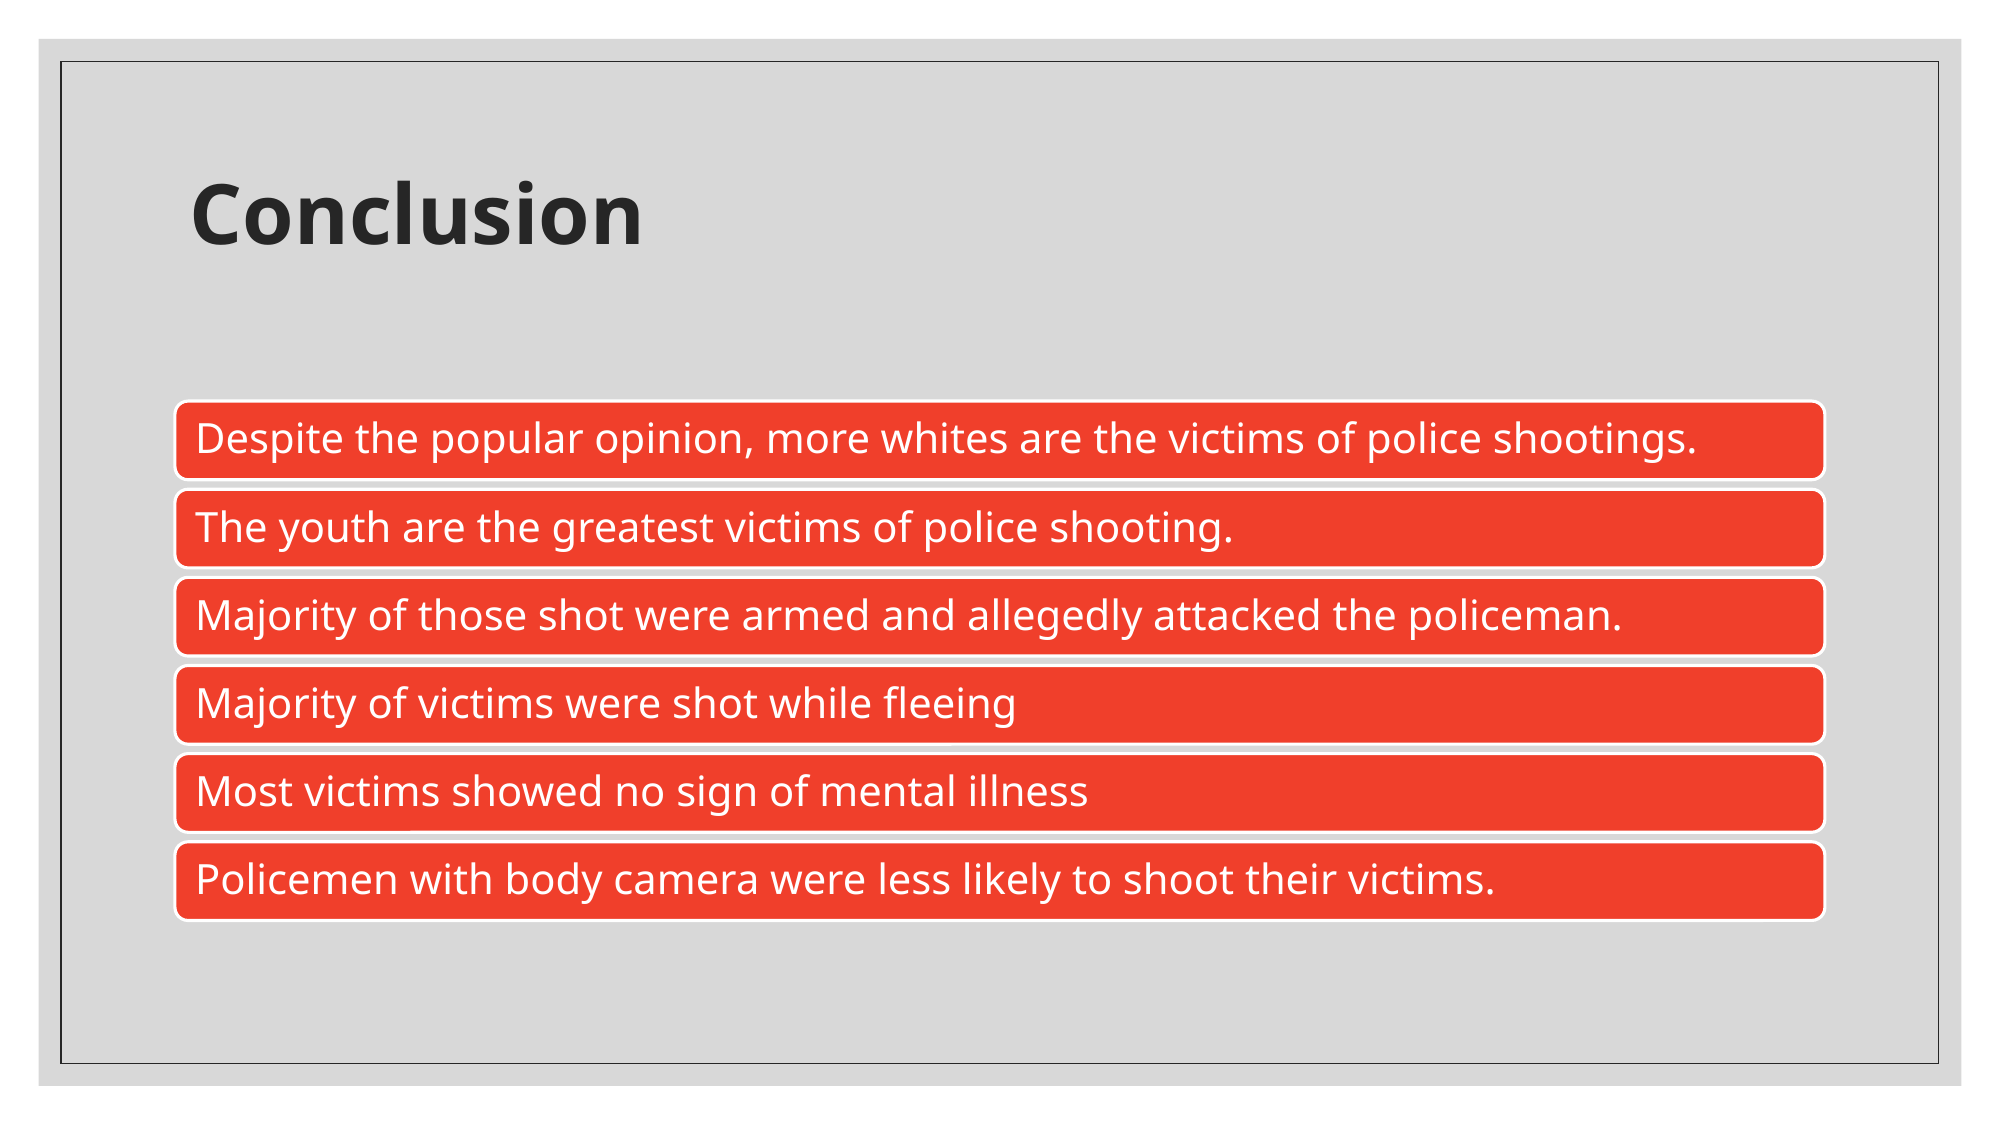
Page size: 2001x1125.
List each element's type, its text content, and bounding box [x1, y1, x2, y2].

title Conclusion [174, 105, 1825, 331]
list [174, 344, 1825, 977]
